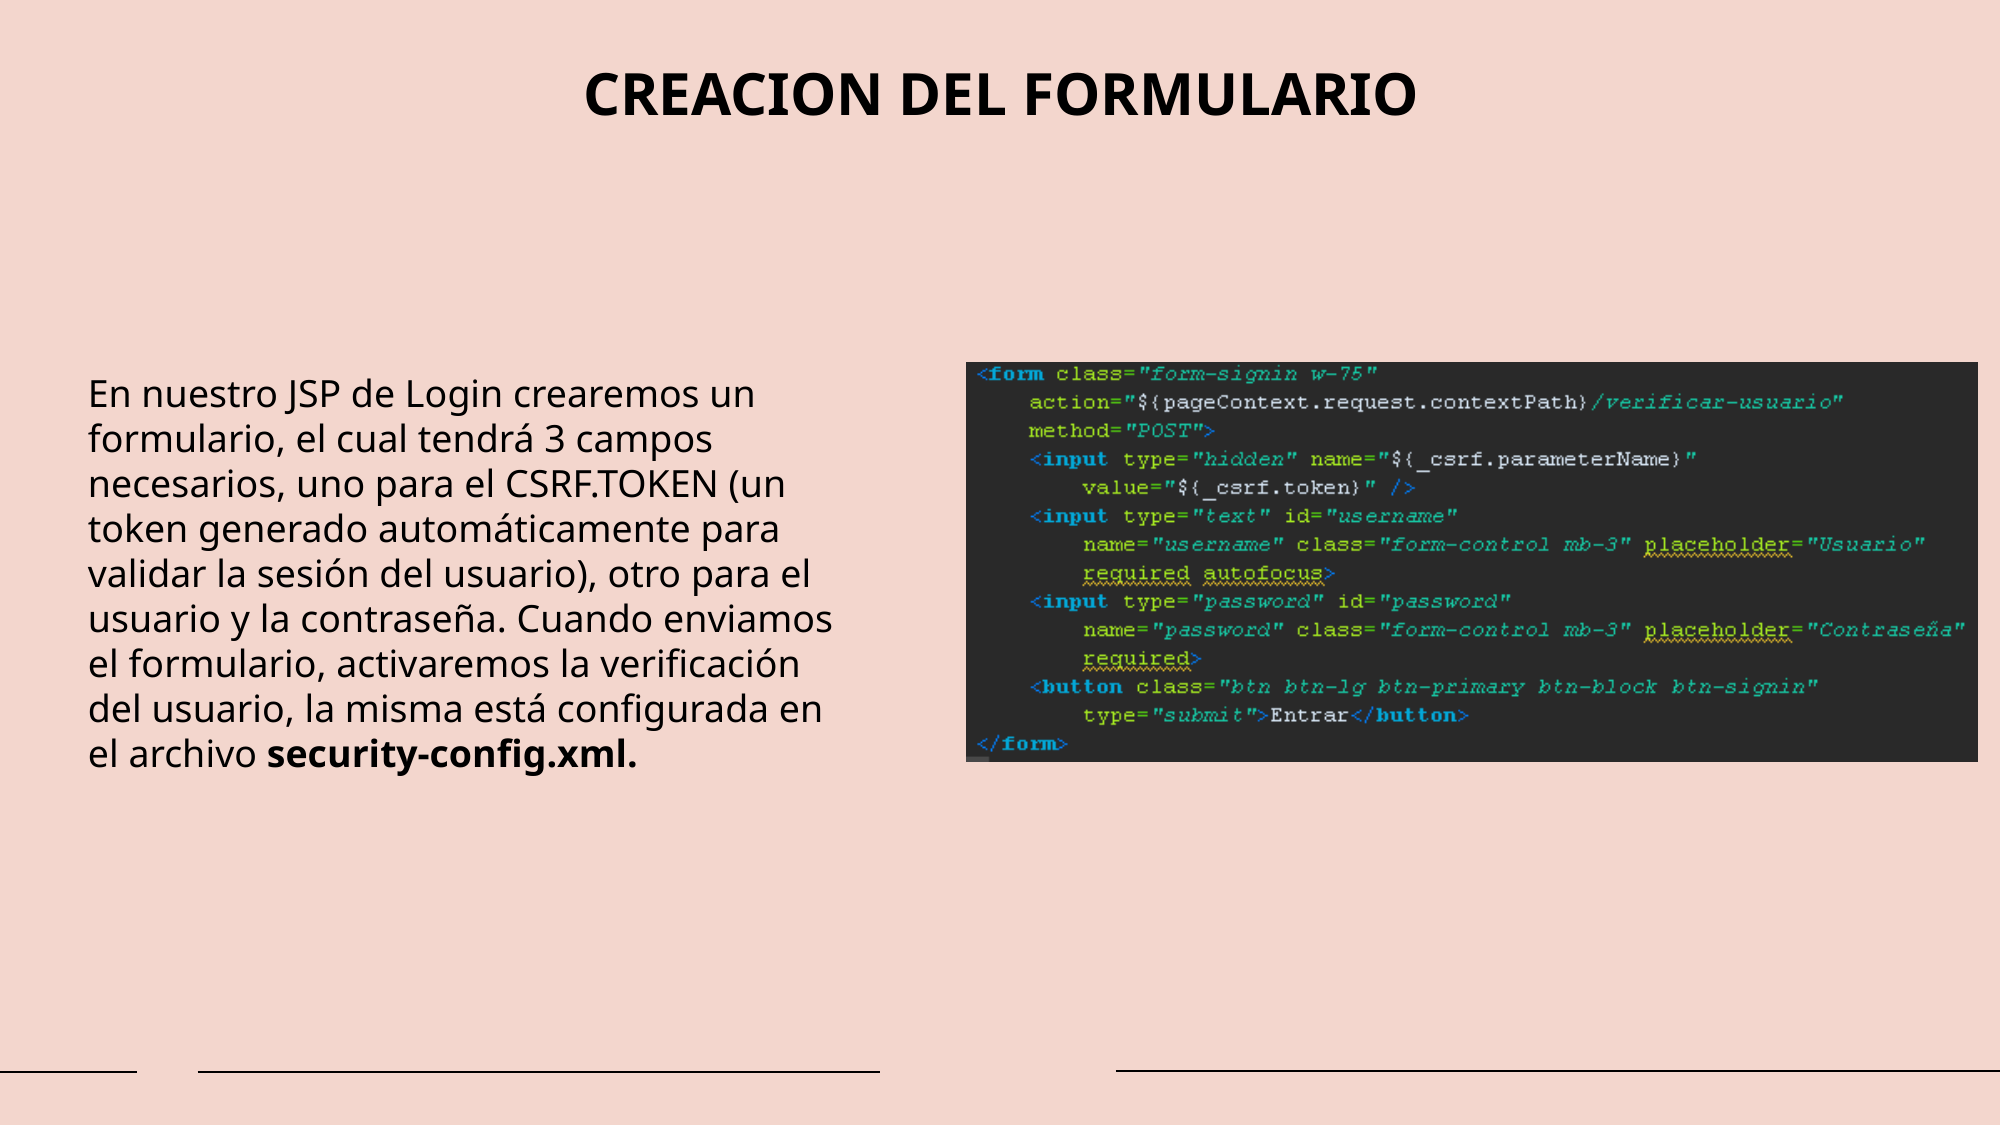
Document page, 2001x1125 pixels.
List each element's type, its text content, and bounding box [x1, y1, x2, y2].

picture [965, 362, 1978, 763]
text_box CREACION DEL FORMULARIO [348, 50, 1655, 136]
text_box En nuestro JSP de Login crearemos un formulario, el cual tendrá 3 campos necesarios, uno para el CSRF.TOKEN (un token generado automáticamente para validar la sesión del usuario), otro para el usuario y la contraseña. Cuando enviamos el formulario, activaremos la verificación del usuario, la misma está configurada en el archivo security-config.xml. [72, 362, 867, 783]
